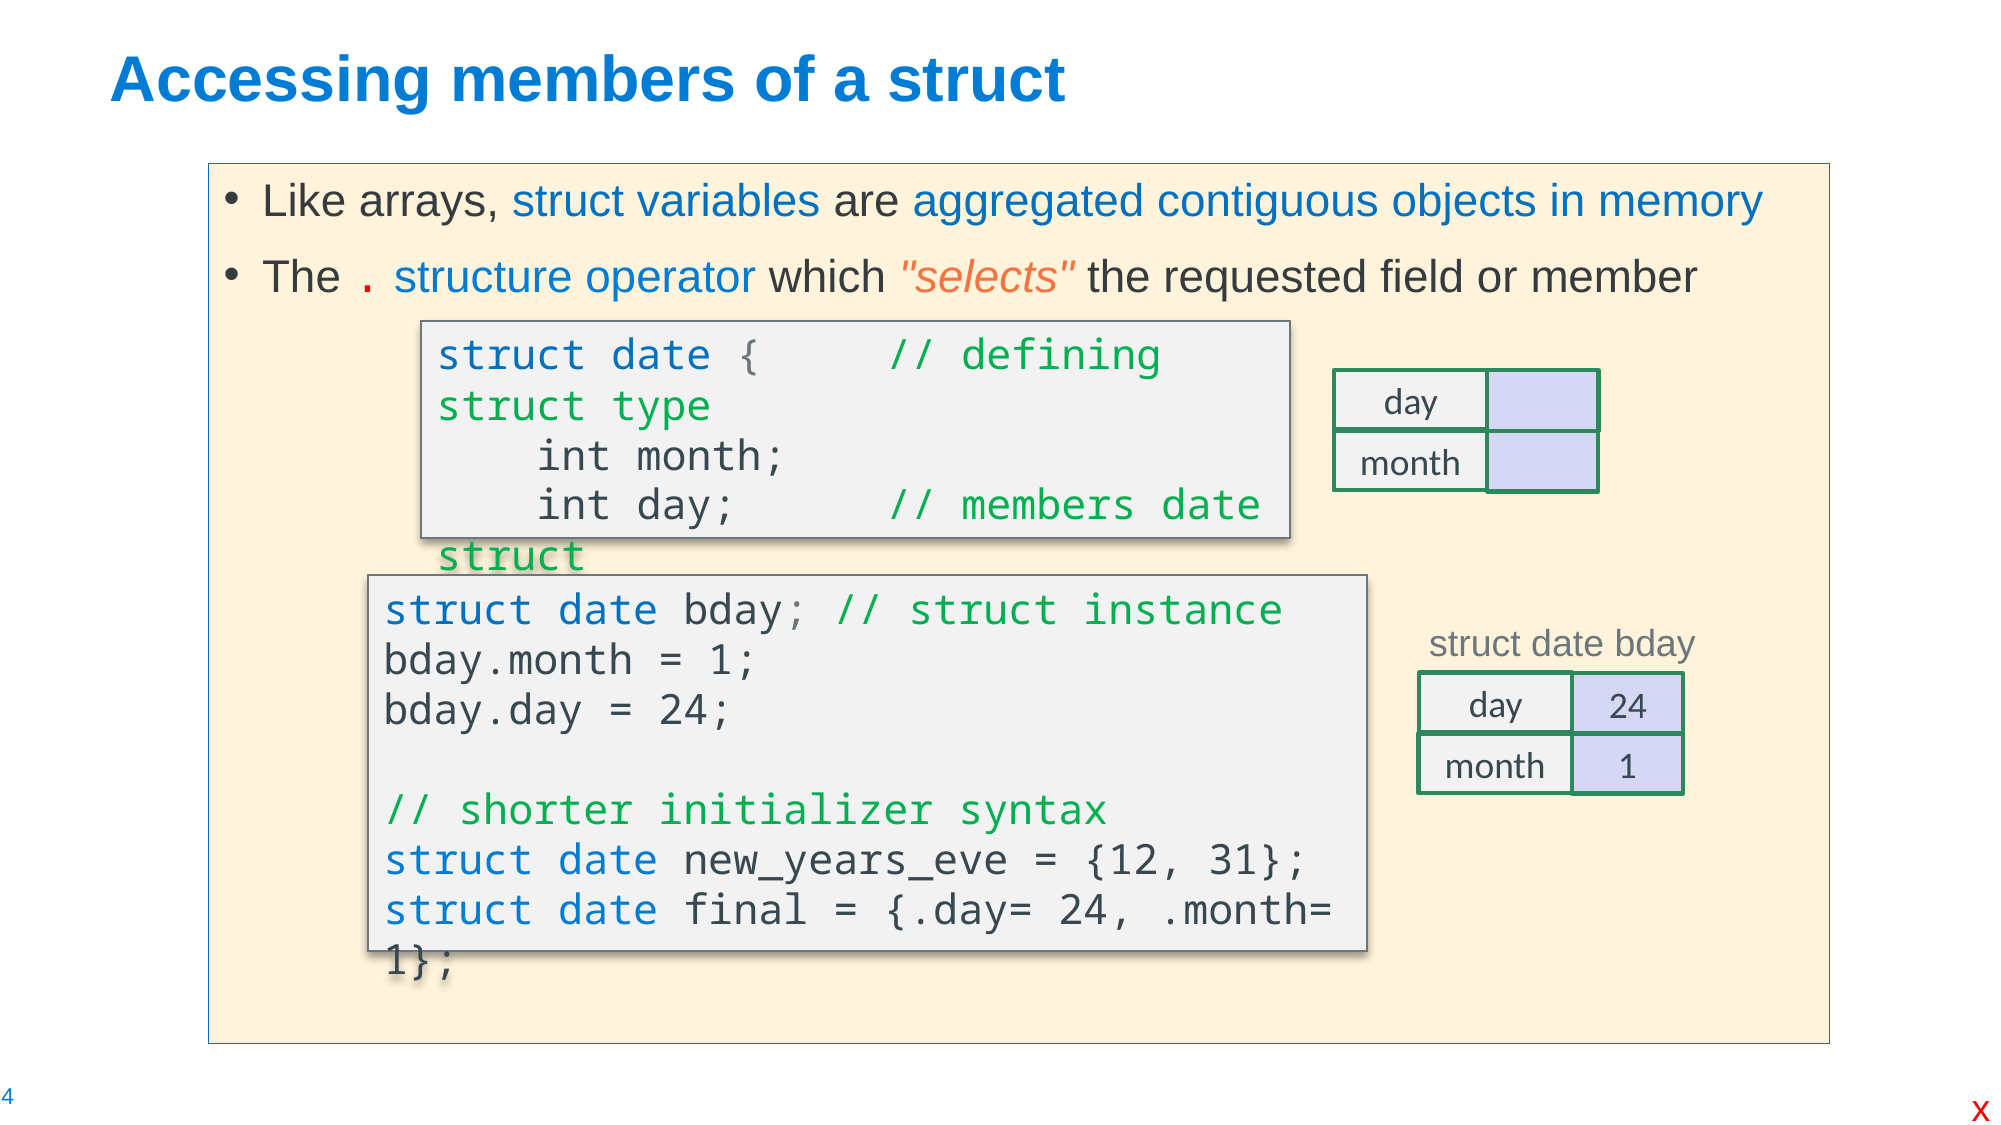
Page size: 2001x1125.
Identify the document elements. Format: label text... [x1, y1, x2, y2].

text_box struct date bday; // struct instance bday.month = 1; bday.day = 24; // shorter initializer syntax struct date new_years_eve = {12, 31}; struct date final = {.day= 24, .month= 1}; [368, 575, 1368, 951]
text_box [1412, 611, 1713, 795]
list Like arrays, struct variables are aggregated contiguous objects in memory The . structure operator which "selects" the requested field or member [208, 163, 1830, 1044]
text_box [1333, 369, 1599, 492]
text_box x [1956, 1076, 2000, 1125]
text_box struct date { // defining struct type int month; int day; // members date struct }; [421, 320, 1291, 538]
title Accessing members of a struct [94, 49, 1820, 124]
